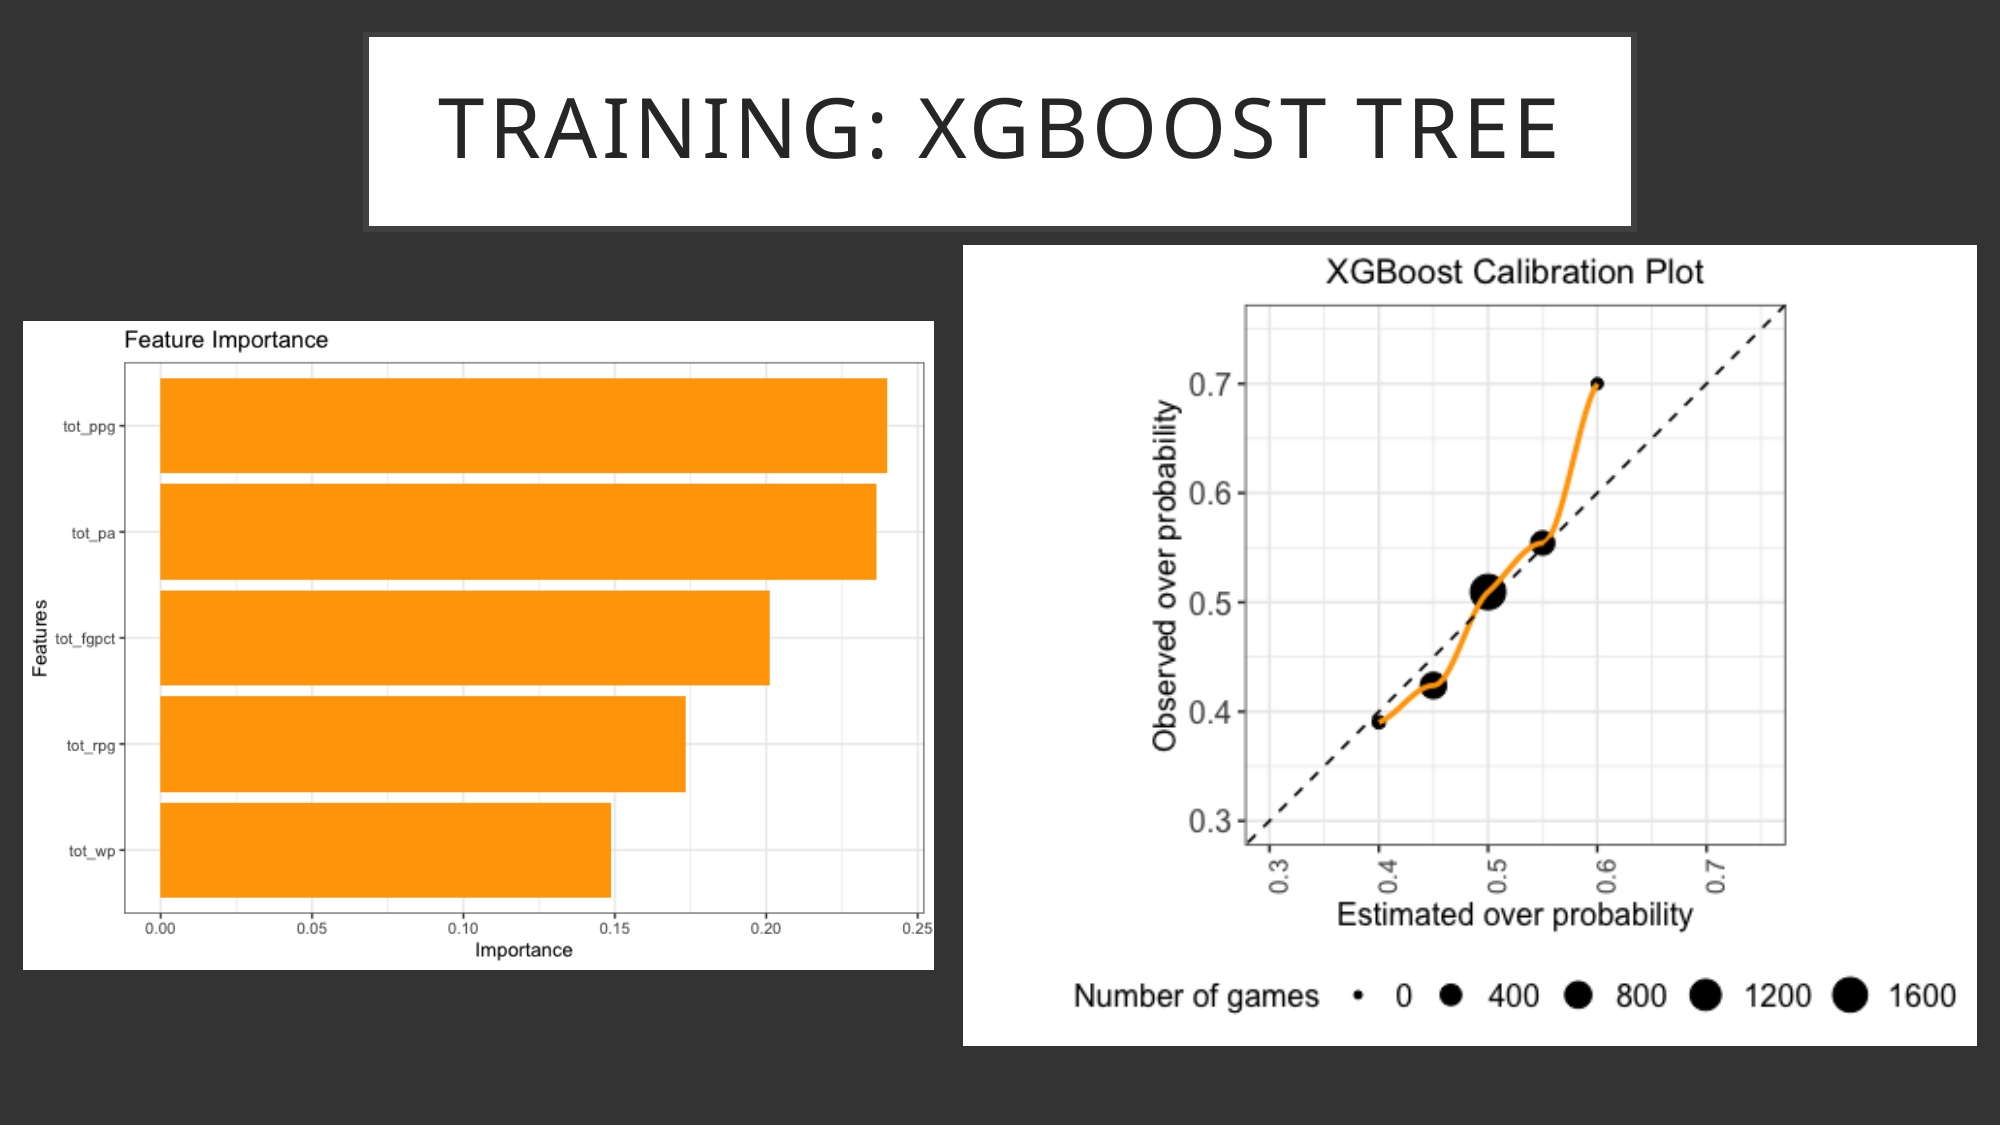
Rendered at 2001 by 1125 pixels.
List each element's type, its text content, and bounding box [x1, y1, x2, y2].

title Training: Xgboost tree [363, 32, 1637, 232]
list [23, 321, 934, 970]
picture [963, 245, 1977, 1046]
